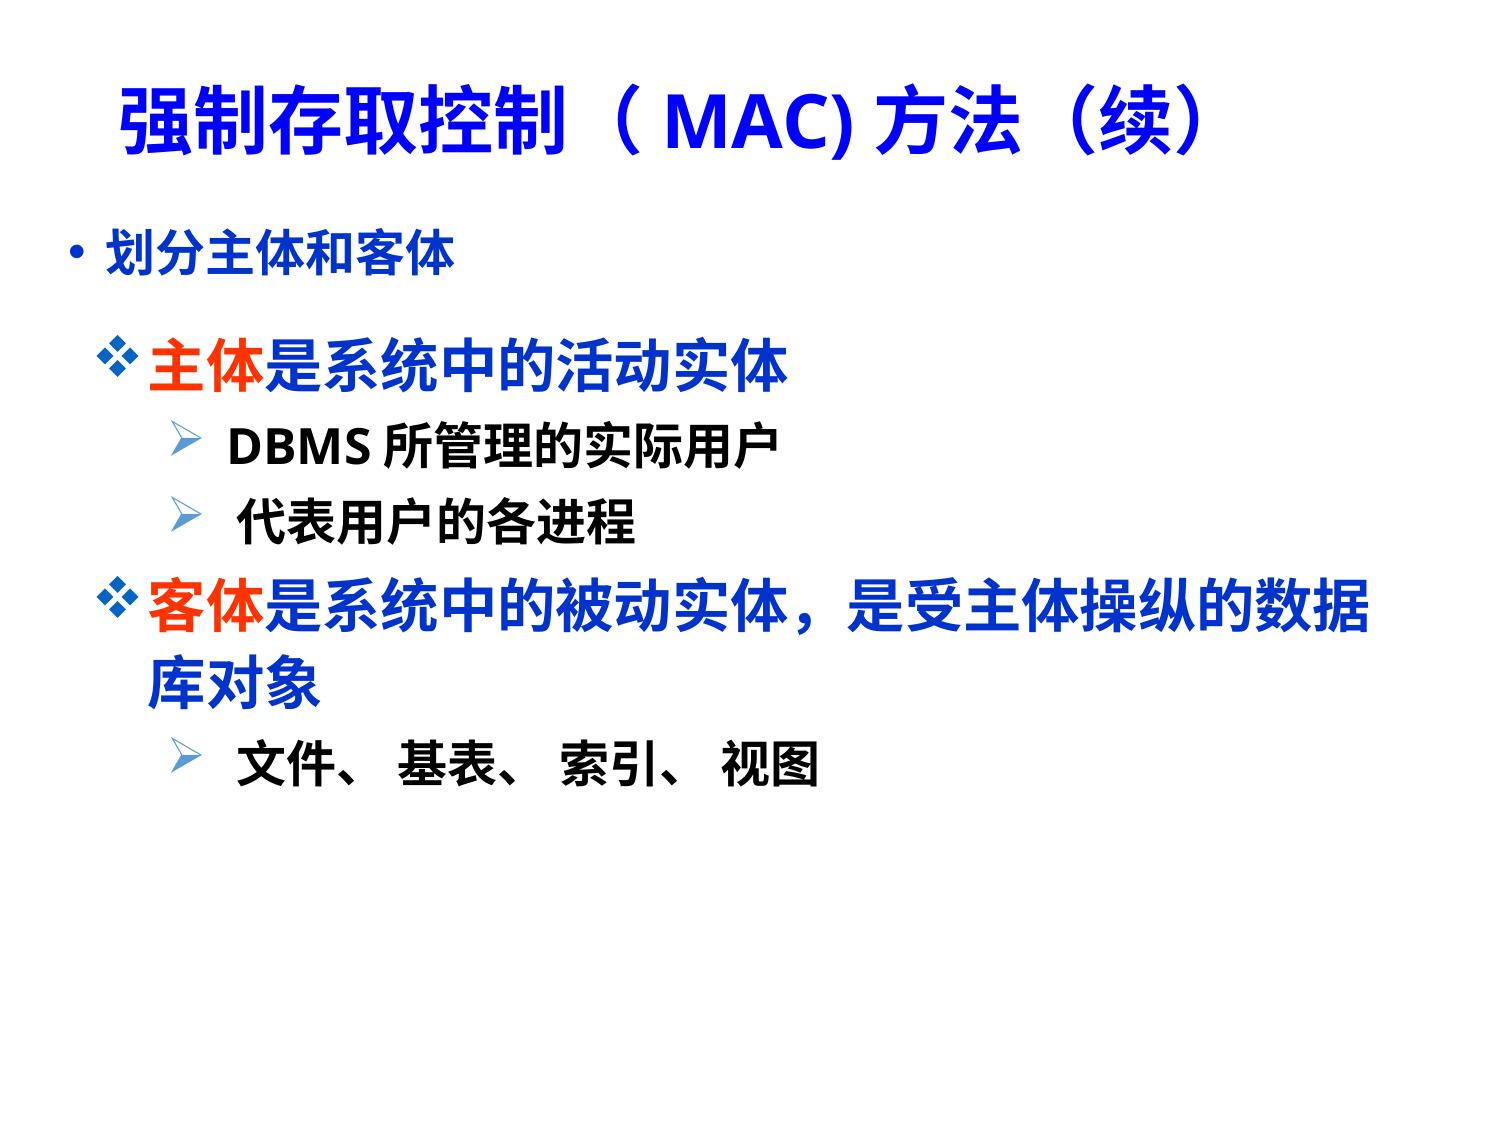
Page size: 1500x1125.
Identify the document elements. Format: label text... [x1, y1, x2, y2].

title 强制存取控制（MAC)方法（续） [103, 59, 1397, 190]
list 划分主体和客体 [53, 208, 1404, 350]
text_box 主体是系统中的活动实体 DBMS所管理的实际用户 代表用户的各进程 客体是系统中的被动实体，是受主体操纵的数据库对象 文件、 基表、 索引、 视图 [76, 314, 1400, 976]
